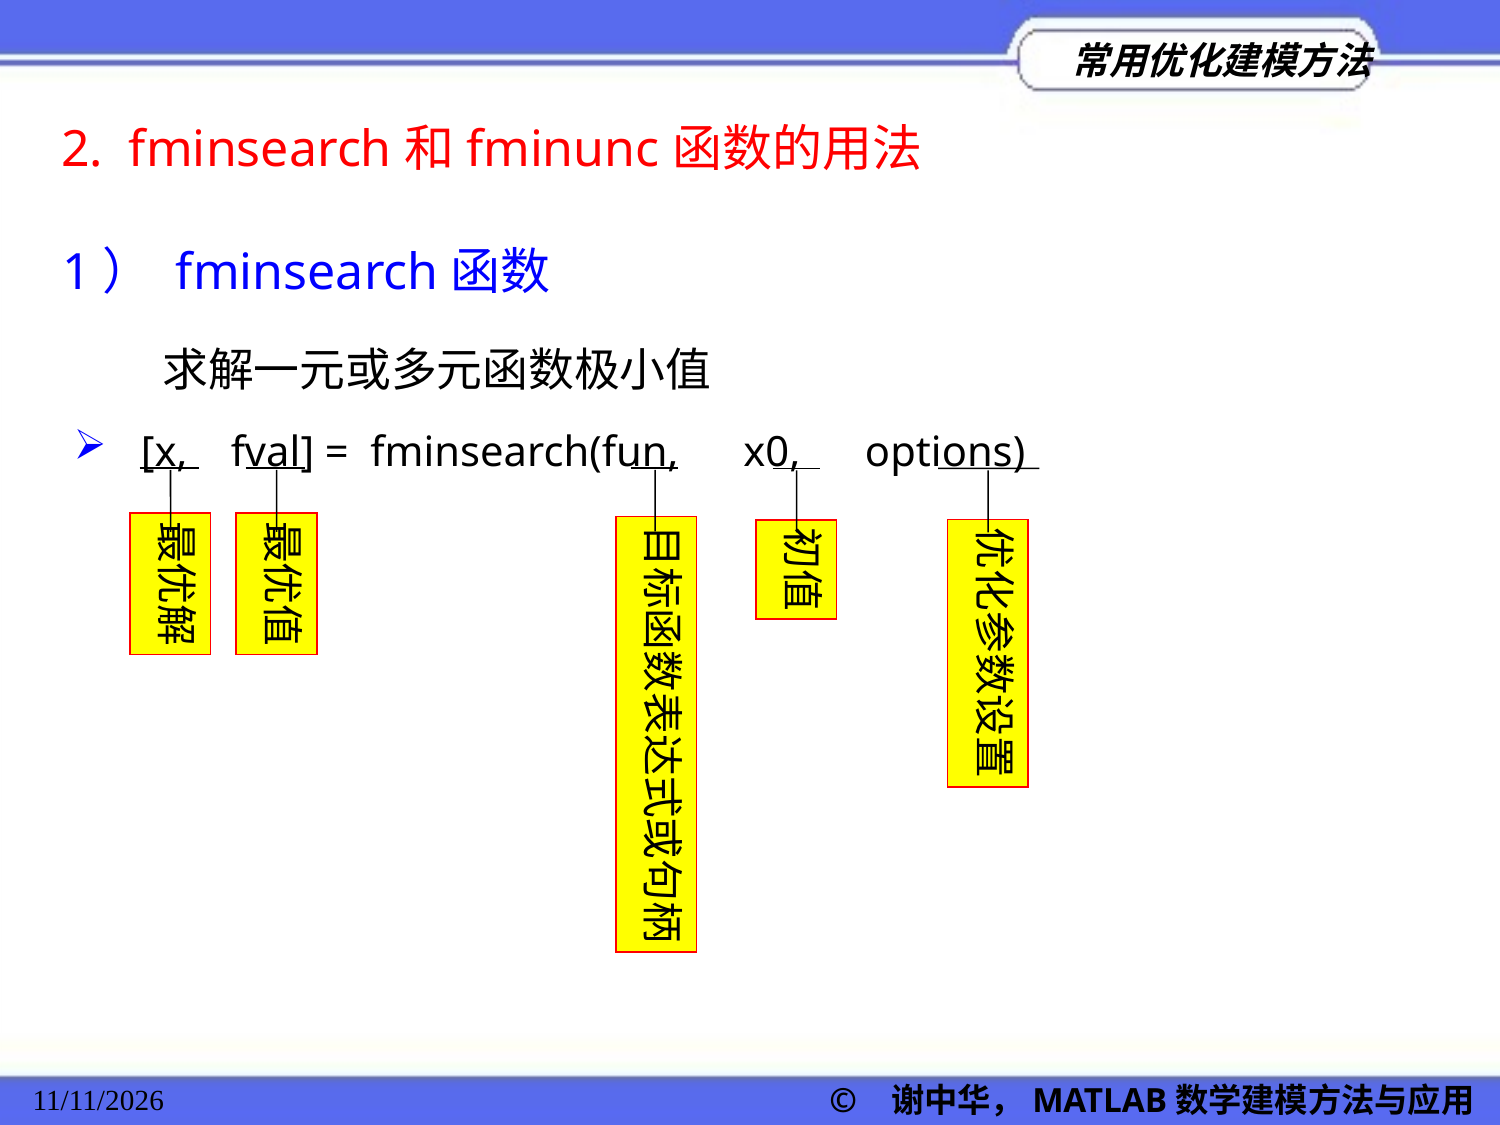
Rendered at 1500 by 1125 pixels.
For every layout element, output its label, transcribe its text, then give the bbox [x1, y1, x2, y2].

picture [0, 0, 1500, 1125]
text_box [129, 467, 211, 655]
text_box 1） fminsearch函数 [47, 208, 1341, 307]
text_box 求解一元或多元函数极小值 [147, 311, 1235, 404]
footer © 谢中华，MATLAB数学建模方法与应用 [809, 1078, 1495, 1120]
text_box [235, 467, 318, 655]
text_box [937, 468, 1040, 788]
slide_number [17, 1077, 356, 1120]
text_box 2. fminsearch和fminunc函数的用法 [46, 108, 1211, 184]
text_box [615, 467, 697, 953]
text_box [755, 468, 837, 620]
text_box [x, fval] = fminsearch(fun, x0, options) [59, 397, 1388, 482]
